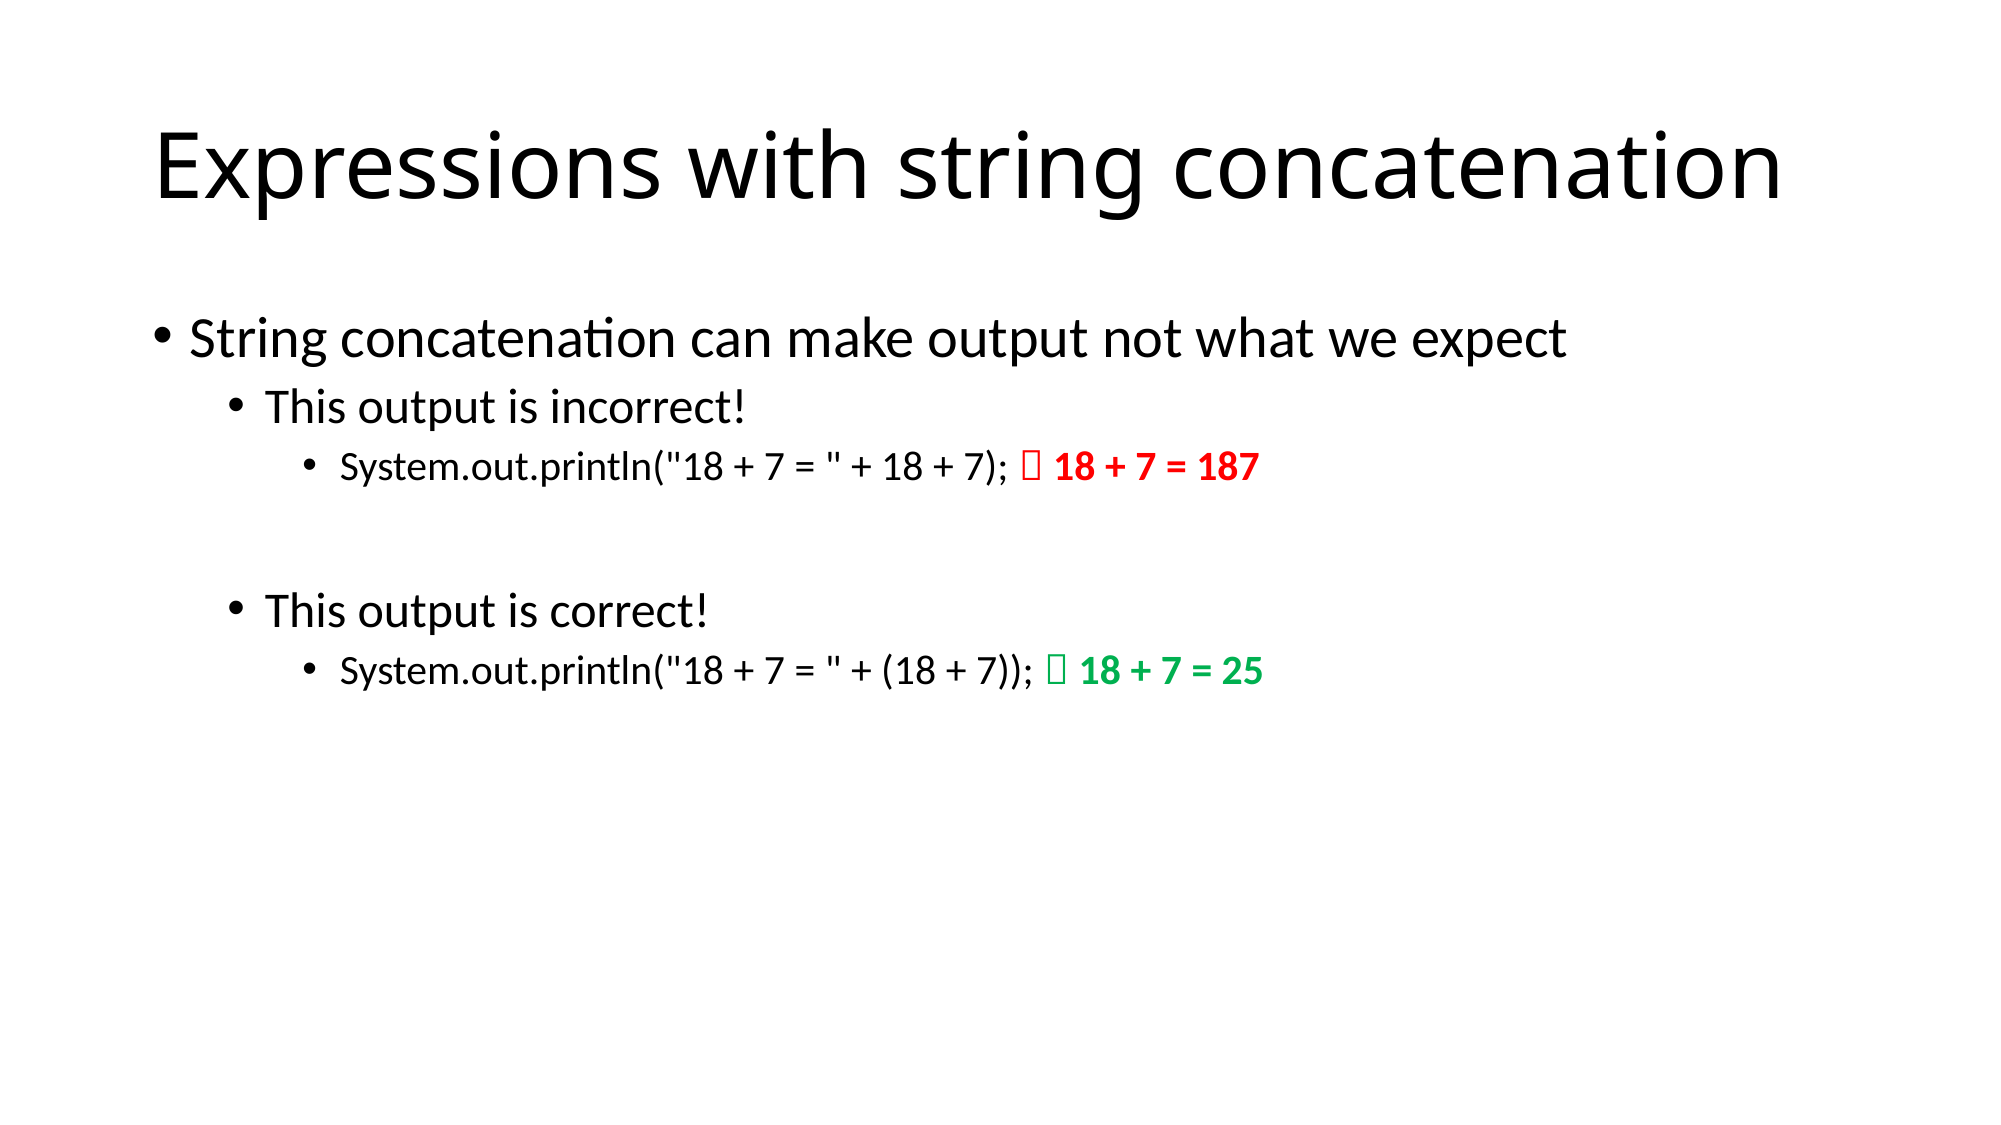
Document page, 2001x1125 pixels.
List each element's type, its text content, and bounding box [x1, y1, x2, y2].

list String concatenation can make output not what we expect This output is incorrect! System.out.println("18 + 7 = " + 18 + 7);  18 + 7 = 187 This output is correct! System.out.println("18 + 7 = " + (18 + 7));  18 + 7 = 25 [137, 299, 1863, 1014]
title Expressions with string concatenation [137, 59, 1863, 278]
